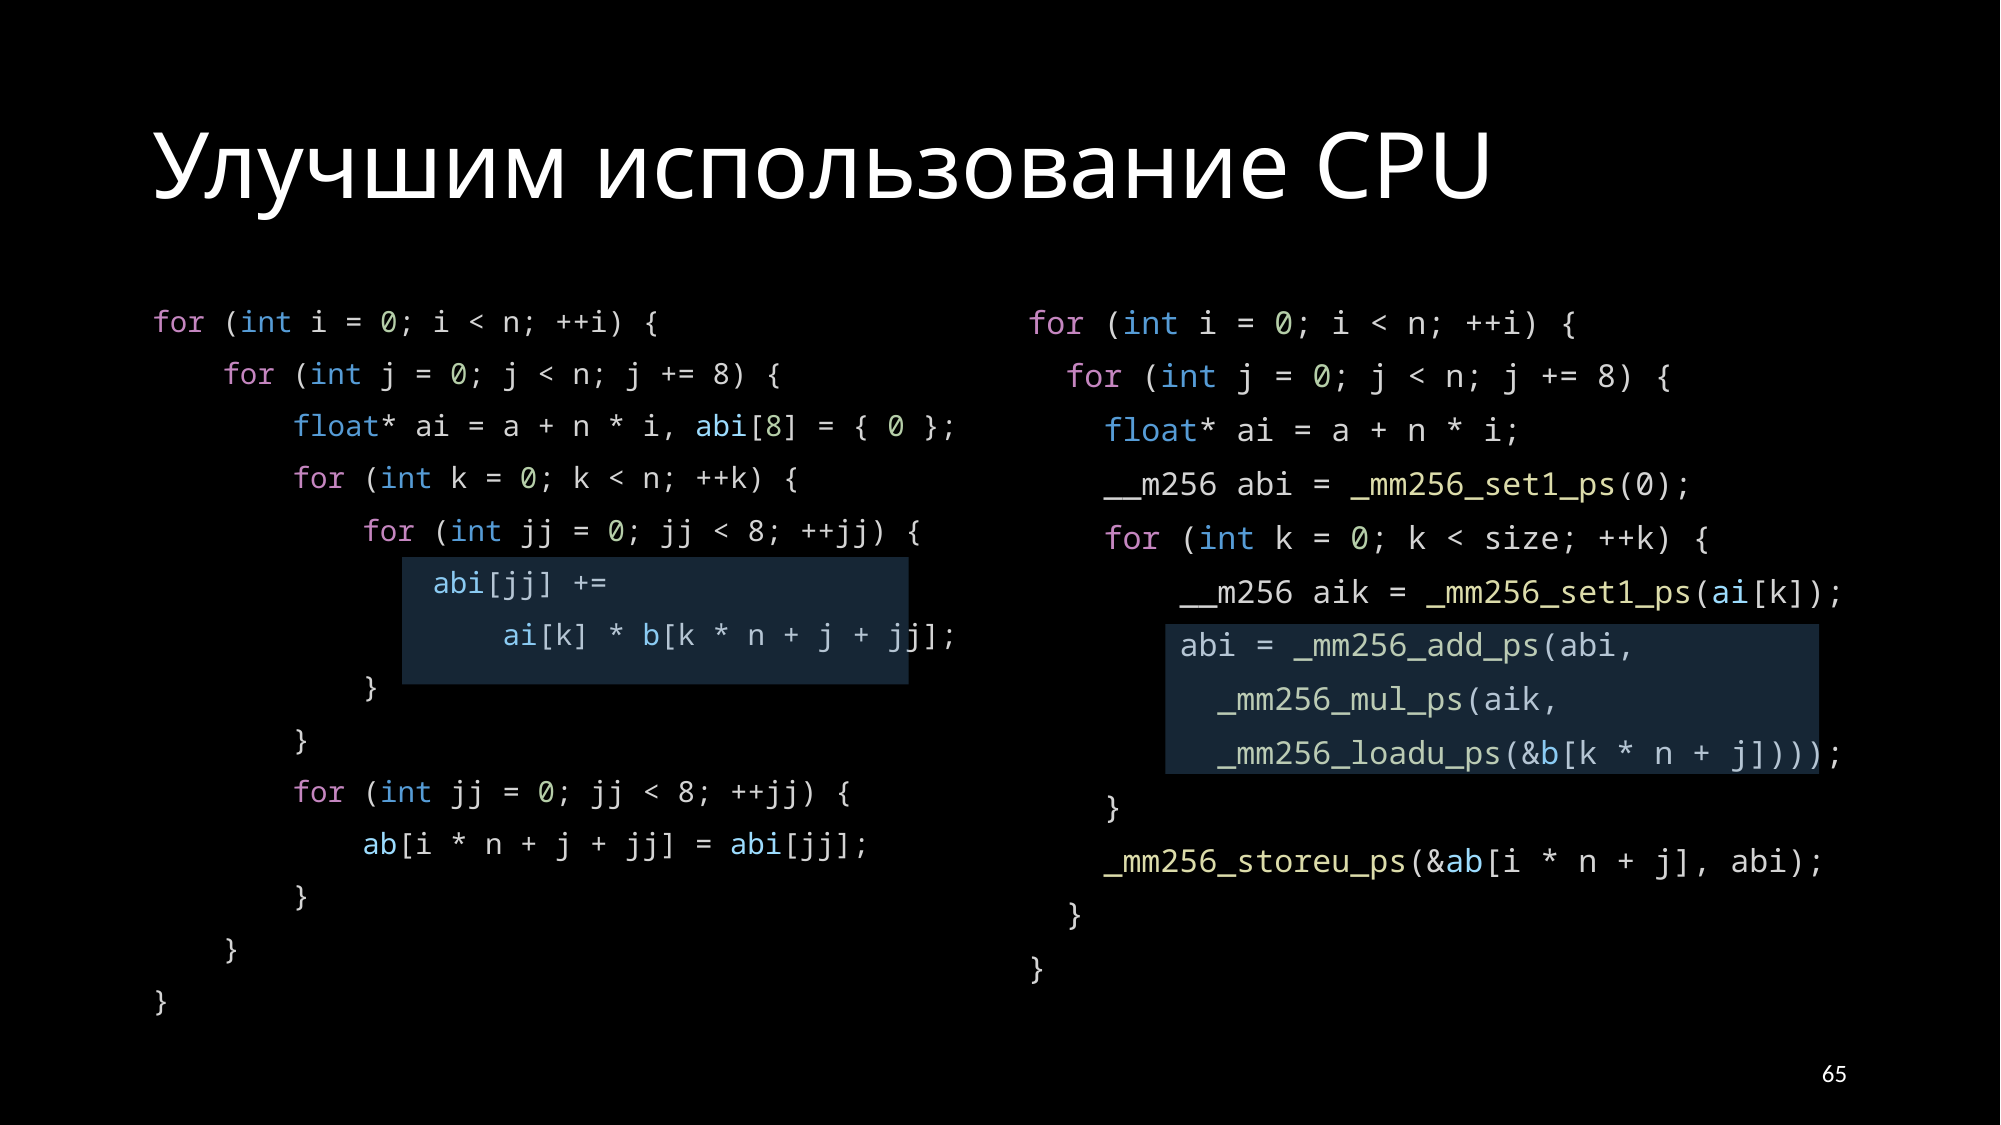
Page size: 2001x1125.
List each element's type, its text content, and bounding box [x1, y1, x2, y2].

title Улучшим использование CPU [137, 59, 1863, 278]
slide_number 65 [1412, 1042, 1863, 1103]
list for (int i = 0; i < n; ++i) { for (int j = 0; j < n; j += 8) { float* ai = a + n * i; __m256 abi = _mm256_set1_ps(0); for (int k = 0; k < size; ++k) { __m256 aik = _mm256_set1_ps(ai[k]); abi = _mm256_add_ps(abi, _mm256_mul_ps(aik, _mm256_loadu_ps(&b[k * n + j]))); } _mm256_storeu_ps(&ab[i * n + j], abi); } } [1012, 299, 1863, 1014]
text_box [1164, 623, 1820, 775]
text_box [401, 556, 910, 685]
list for (int i = 0; i < n; ++i) { for (int j = 0; j < n; j += 8) { float* ai = a + n * i, abi[8] = { 0 }; for (int k = 0; k < n; ++k) { for (int jj = 0; jj < 8; ++jj) { abi[jj] += ai[k] * b[k * n + j + jj]; } } for (int jj = 0; jj < 8; ++jj) { ab[i * n + j + jj] = abi[jj]; } } } [137, 299, 988, 1014]
